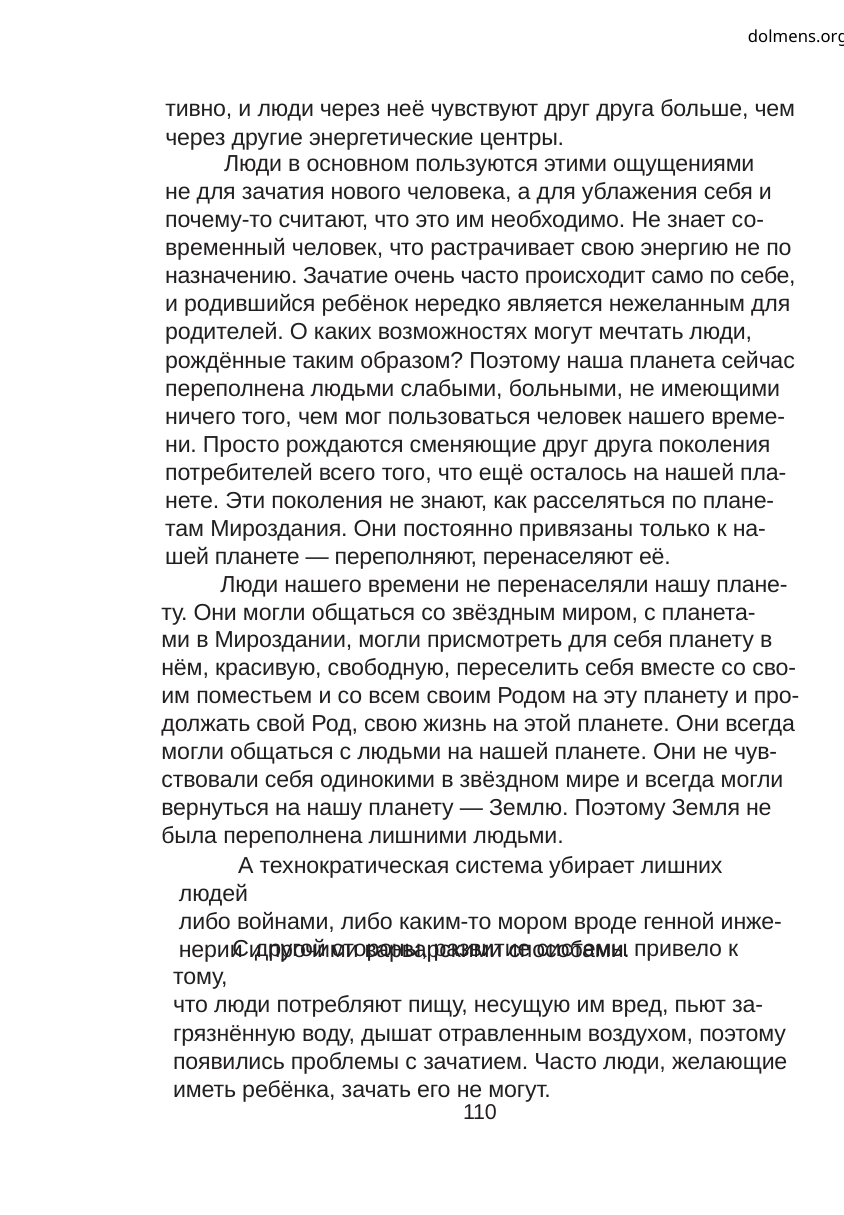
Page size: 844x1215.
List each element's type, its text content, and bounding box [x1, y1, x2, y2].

text_box А технократическая система убирает лишних людей либо войнами, либо каким-то мором вроде генной инже- нерии и прочими варварскими способами. [178, 849, 782, 933]
text_box 110 [463, 1097, 498, 1151]
text_box С другой стороны, развитие системы привело к тому, что люди потребляют пищу, несущую им вред, пьют за- грязнённую воду, дышат отравленным воздухом, поэтому появились проблемы с зачатием. Часто люди, желающие иметь ребёнка, зачать его не могут. [173, 933, 788, 1102]
text_box Люди нашего времени не перенаселяли нашу плане- ту. Они могли общаться со звёздным миром, с планета- ми в Мироздании, могли присмотреть для себя планету в нём, красивую, свободную, переселить себя вместе со сво- им поместьем и со всем своим Родом на эту планету и про- должать свой Род, свою жизнь на этой планете. Они всегда могли общаться с людьми на нашей планете. Они не чув- ствовали себя одинокими в звёздном мире и всегда могли вернуться на нашу планету — Землю. Поэтому Земля не была переполнена лишними людьми. [161, 568, 799, 876]
text_box тивно, и люди через неё чувствуют друг друга больше, чем через другие энергетические центры. [165, 91, 795, 147]
text_box Люди в основном пользуются этими ощущениями не для зачатия нового человека, а для ублажения себя и почему-то считают, что это им необходимо. Не знает со- временный человек, что растрачивает свою энергию не по назначению. Зачатие очень часто происходит само по себе, и родившийся ребёнок нередко является нежеланным для родителей. О каких возможностях могут мечтать люди, рождённые таким образом? Поэтому наша планета сейчас переполнена людьми слабыми, больными, не имеющими ничего того, чем мог пользоваться человек нашего време- ни. Просто рождаются сменяющие друг друга поколения потребителей всего того, что ещё осталось на нашей пла- нете. Эти поколения не знают, как расселяться по плане- там Мироздания. Они постоянно привязаны только к на- шей планете — переполняют, перенаселяют её. [165, 147, 796, 568]
text_box dolmens.org [747, 27, 844, 66]
